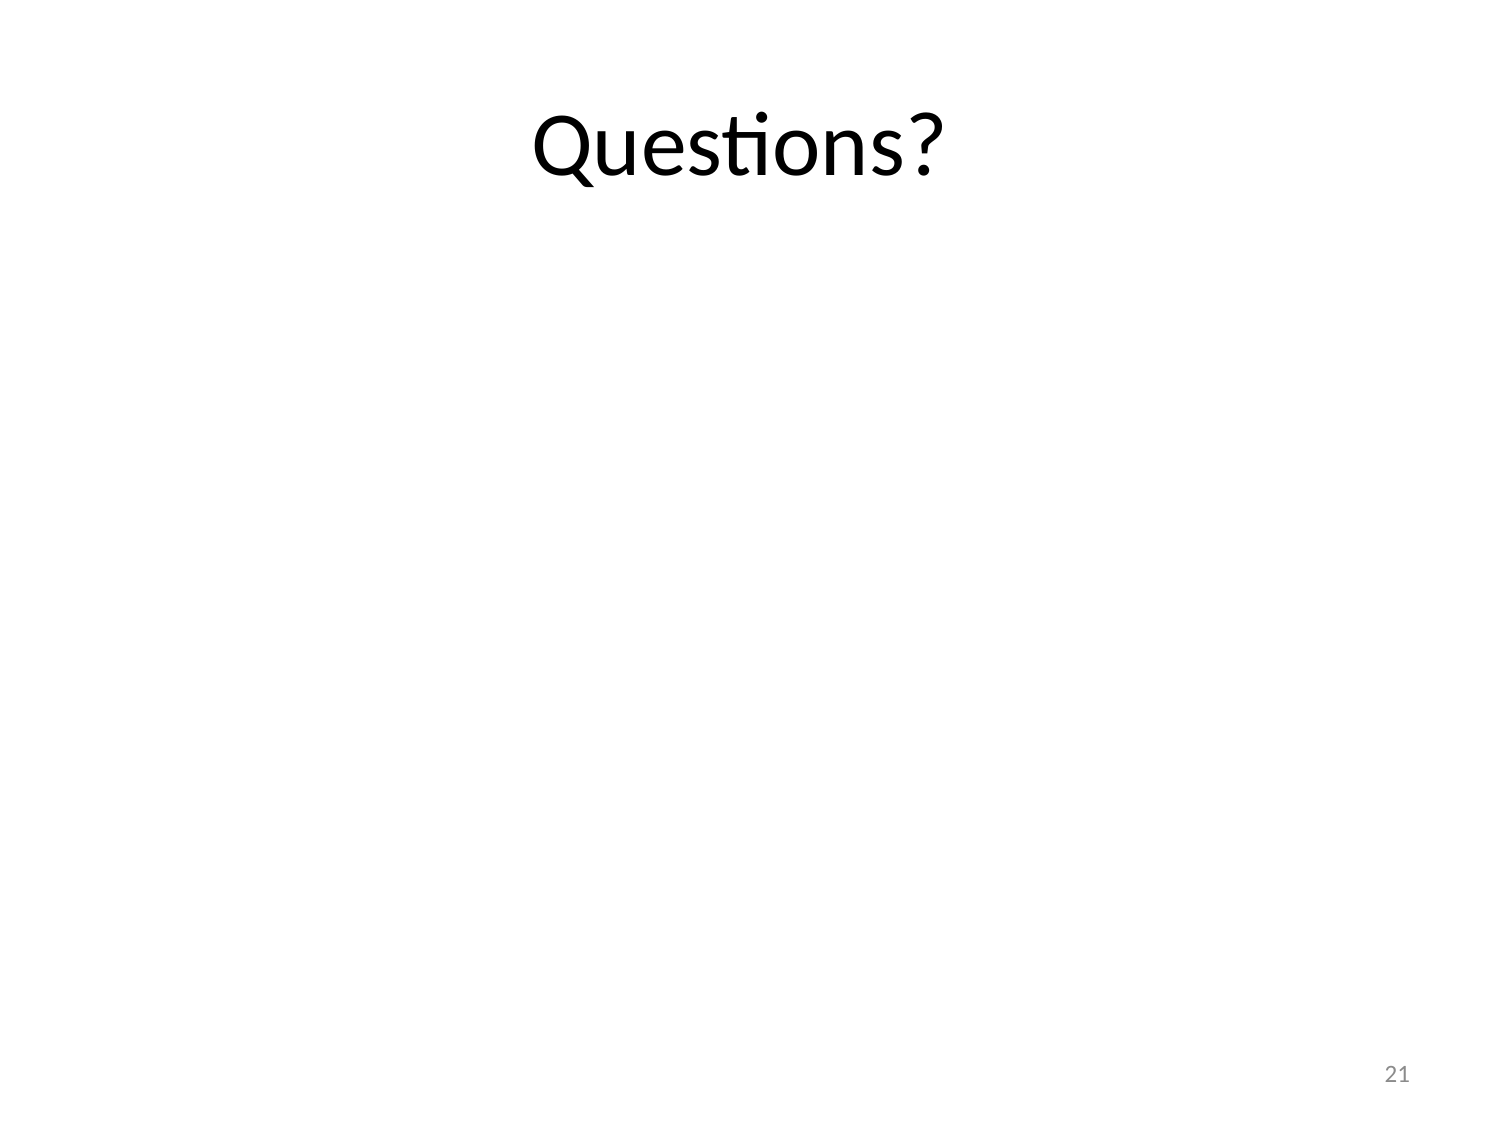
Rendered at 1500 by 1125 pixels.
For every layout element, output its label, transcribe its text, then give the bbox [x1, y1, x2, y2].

title Questions? [75, 45, 1425, 233]
slide_number 21 [1074, 1042, 1425, 1103]
